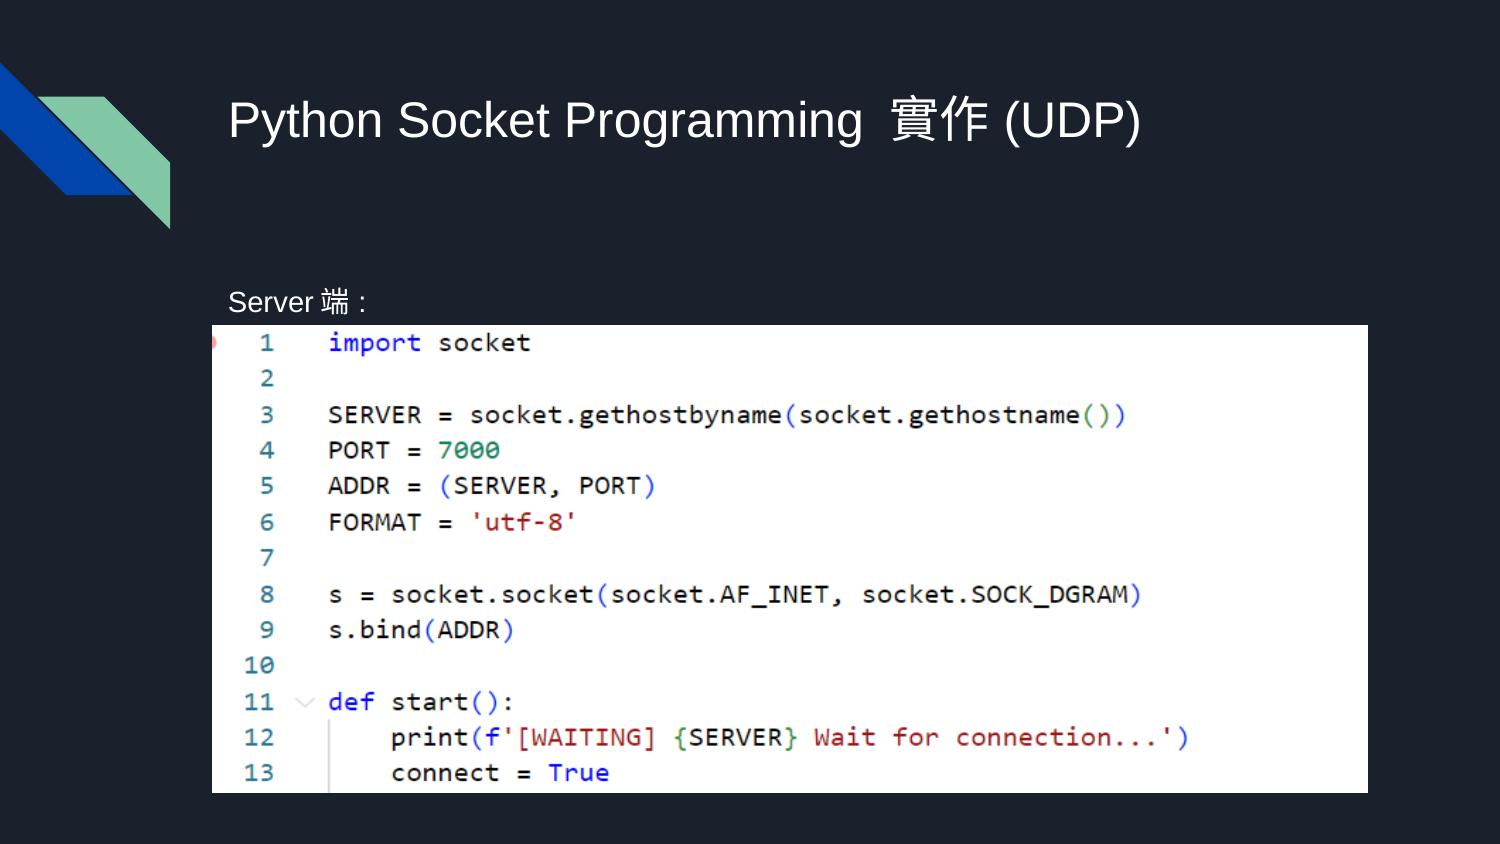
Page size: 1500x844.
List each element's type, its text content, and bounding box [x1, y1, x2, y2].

title Python Socket Programming 實作(UDP) [212, 64, 1368, 215]
picture [212, 325, 1368, 793]
list Server端: [212, 257, 1368, 324]
